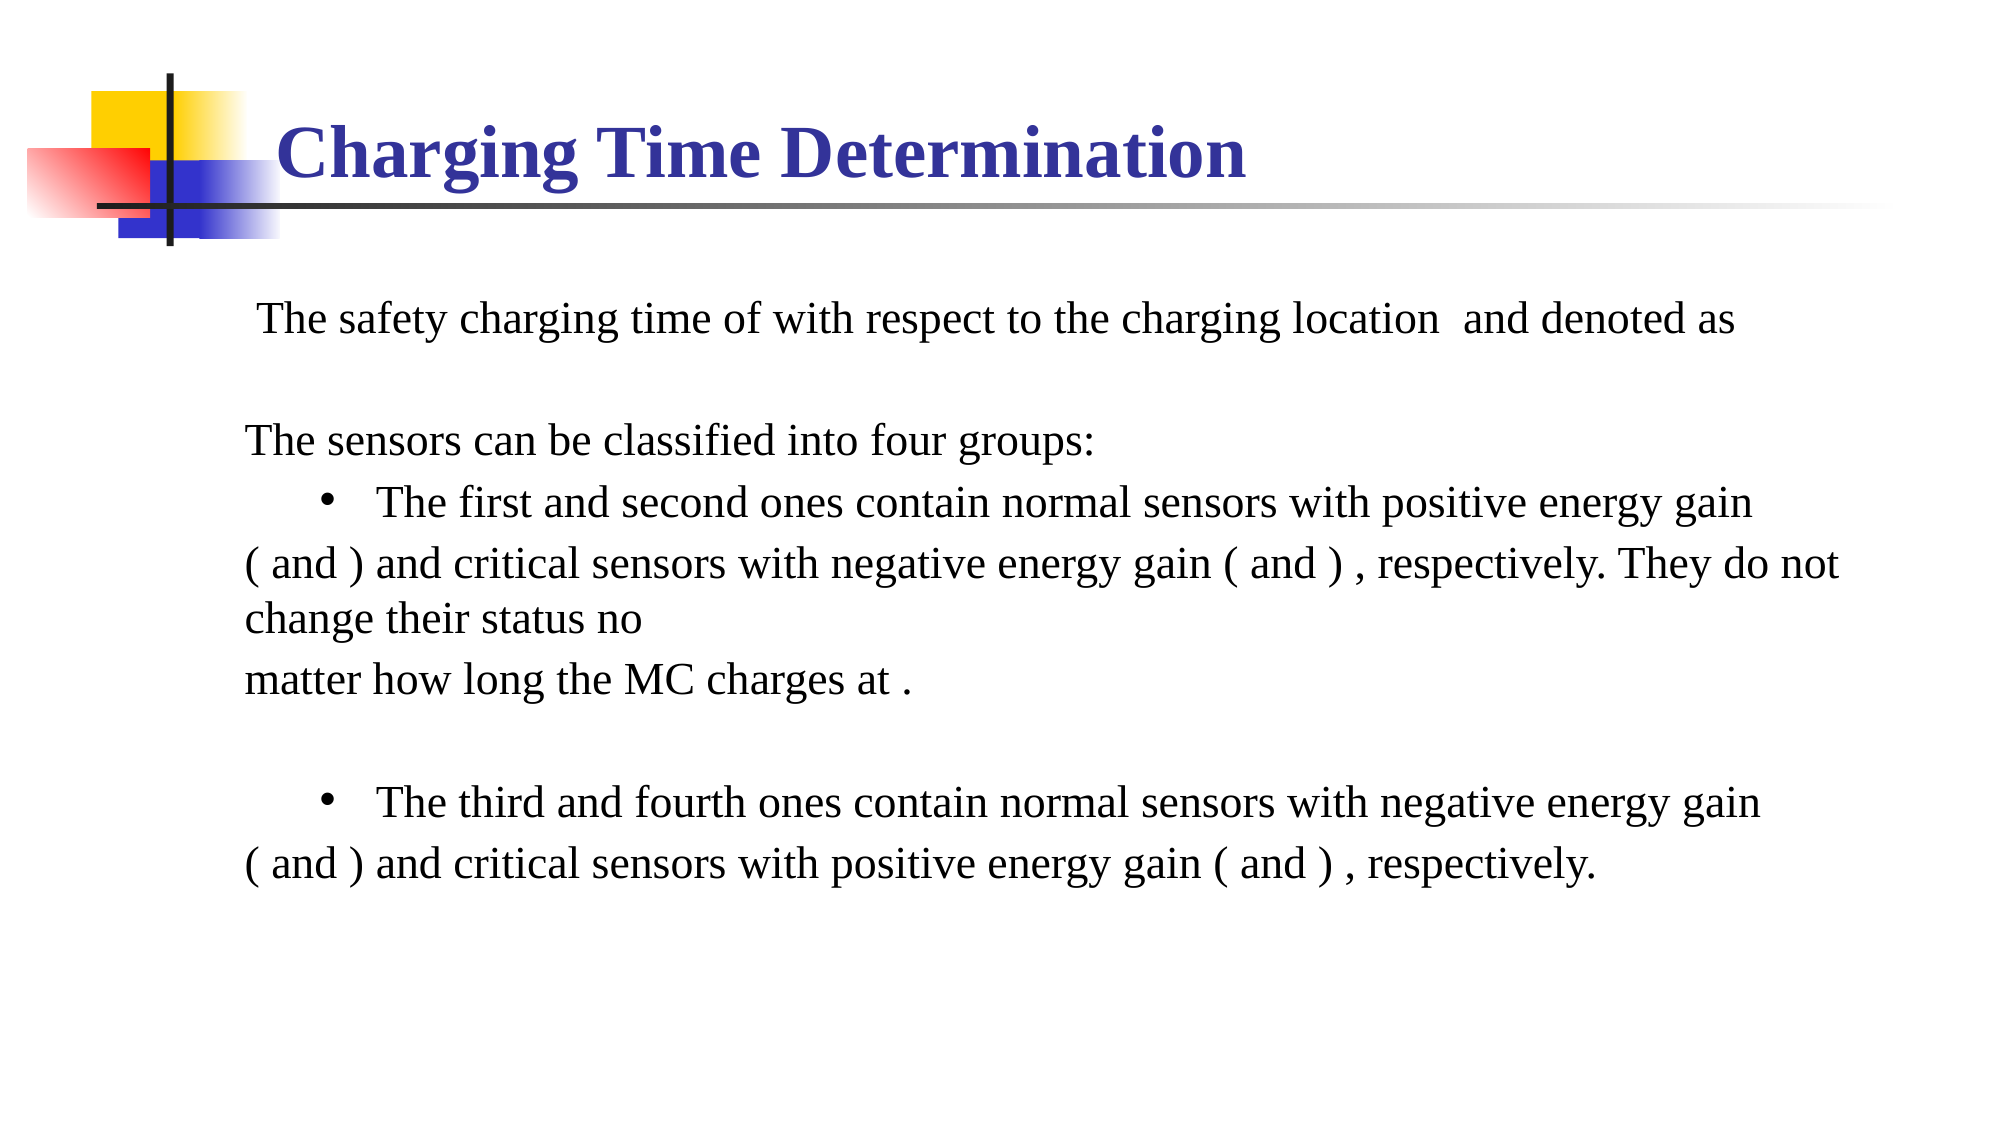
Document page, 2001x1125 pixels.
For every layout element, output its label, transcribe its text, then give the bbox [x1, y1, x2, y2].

title Charging Time Determination [260, 35, 1957, 200]
